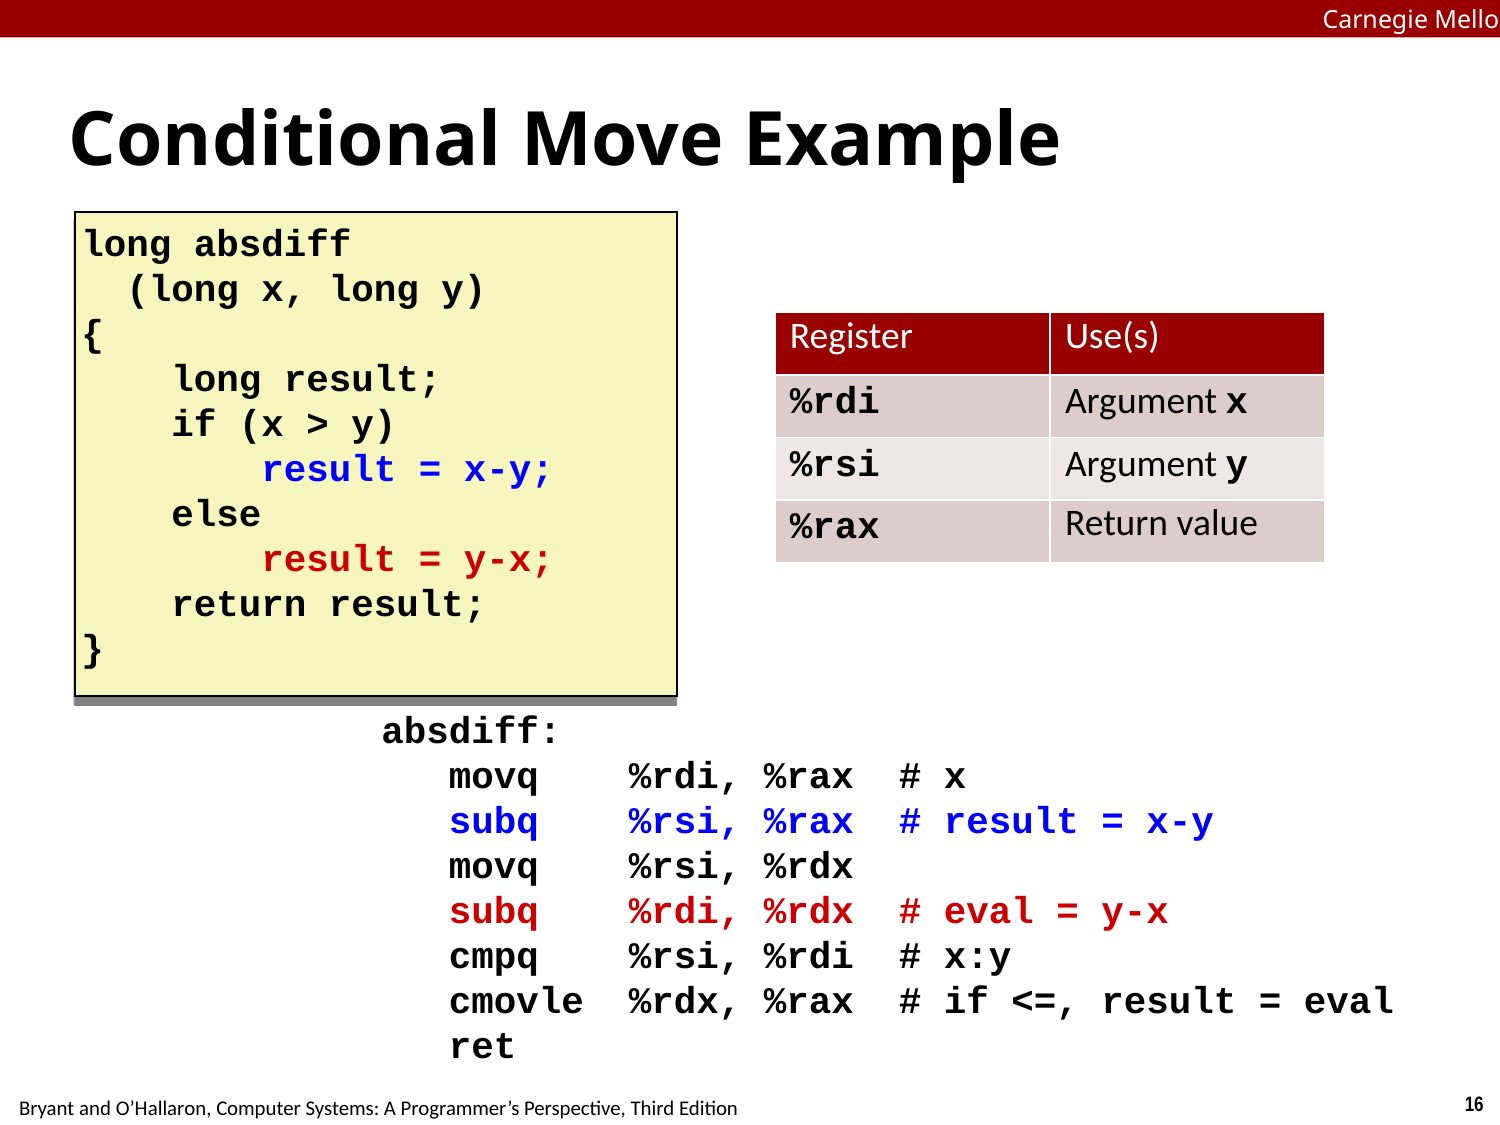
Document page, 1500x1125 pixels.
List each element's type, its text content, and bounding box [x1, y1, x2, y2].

text_box [0, 0, 1500, 38]
table_cell Argument y [1051, 438, 1324, 499]
table_cell %rax [776, 501, 1049, 562]
text_box Carnegie Mellon [1322, 3, 1500, 33]
text_box long absdiff (long x, long y) { long result; if (x > y) result = x-y; else result = y-x; return result; } [75, 212, 678, 696]
text_box [1085, 287, 1461, 613]
table_cell Argument x [1051, 376, 1324, 437]
table_cell %rsi [776, 438, 1049, 499]
table_cell %rdi [776, 376, 1049, 437]
table_header Use(s) [1051, 313, 1324, 374]
table_cell Return value [1051, 501, 1324, 562]
title Conditional Move Example [62, 41, 1438, 230]
table_header Register [776, 313, 1049, 374]
text_box absdiff: movq %rdi, %rax # x subq %rsi, %rax # result = x-y movq %rsi, %rdx subq %rdi, %rdx # eval = y-x cmpq %rsi, %rdi # x:y cmovle %rdx, %rax # if <=, result = eval ret [374, 699, 1465, 1125]
